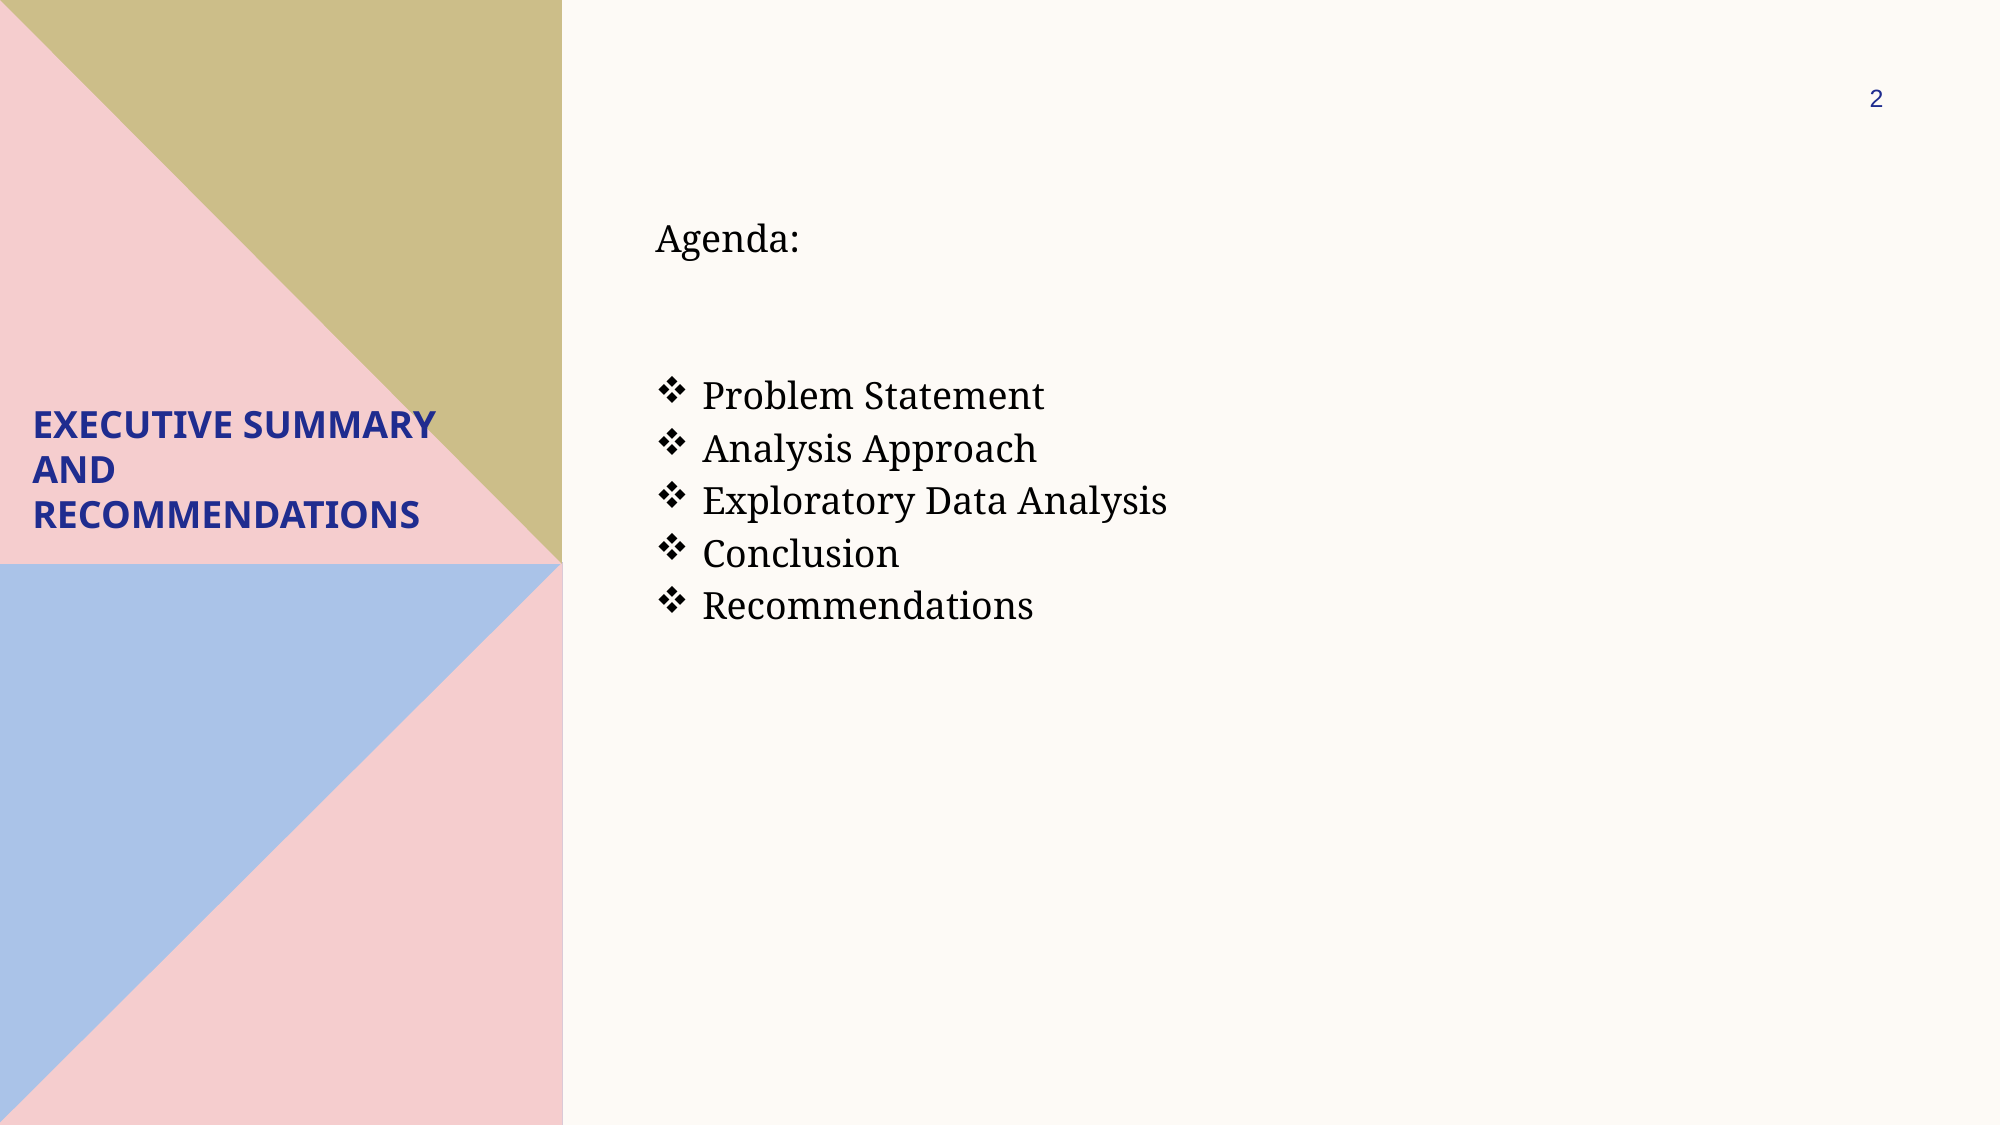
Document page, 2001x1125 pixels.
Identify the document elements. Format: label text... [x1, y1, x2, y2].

title Executive Summary and Recommendations [17, 393, 500, 956]
slide_number 2 [1795, 75, 1958, 120]
list Agenda: Problem Statement Analysis Approach Exploratory Data Analysis Conclusion Recommendations [640, 206, 1751, 650]
